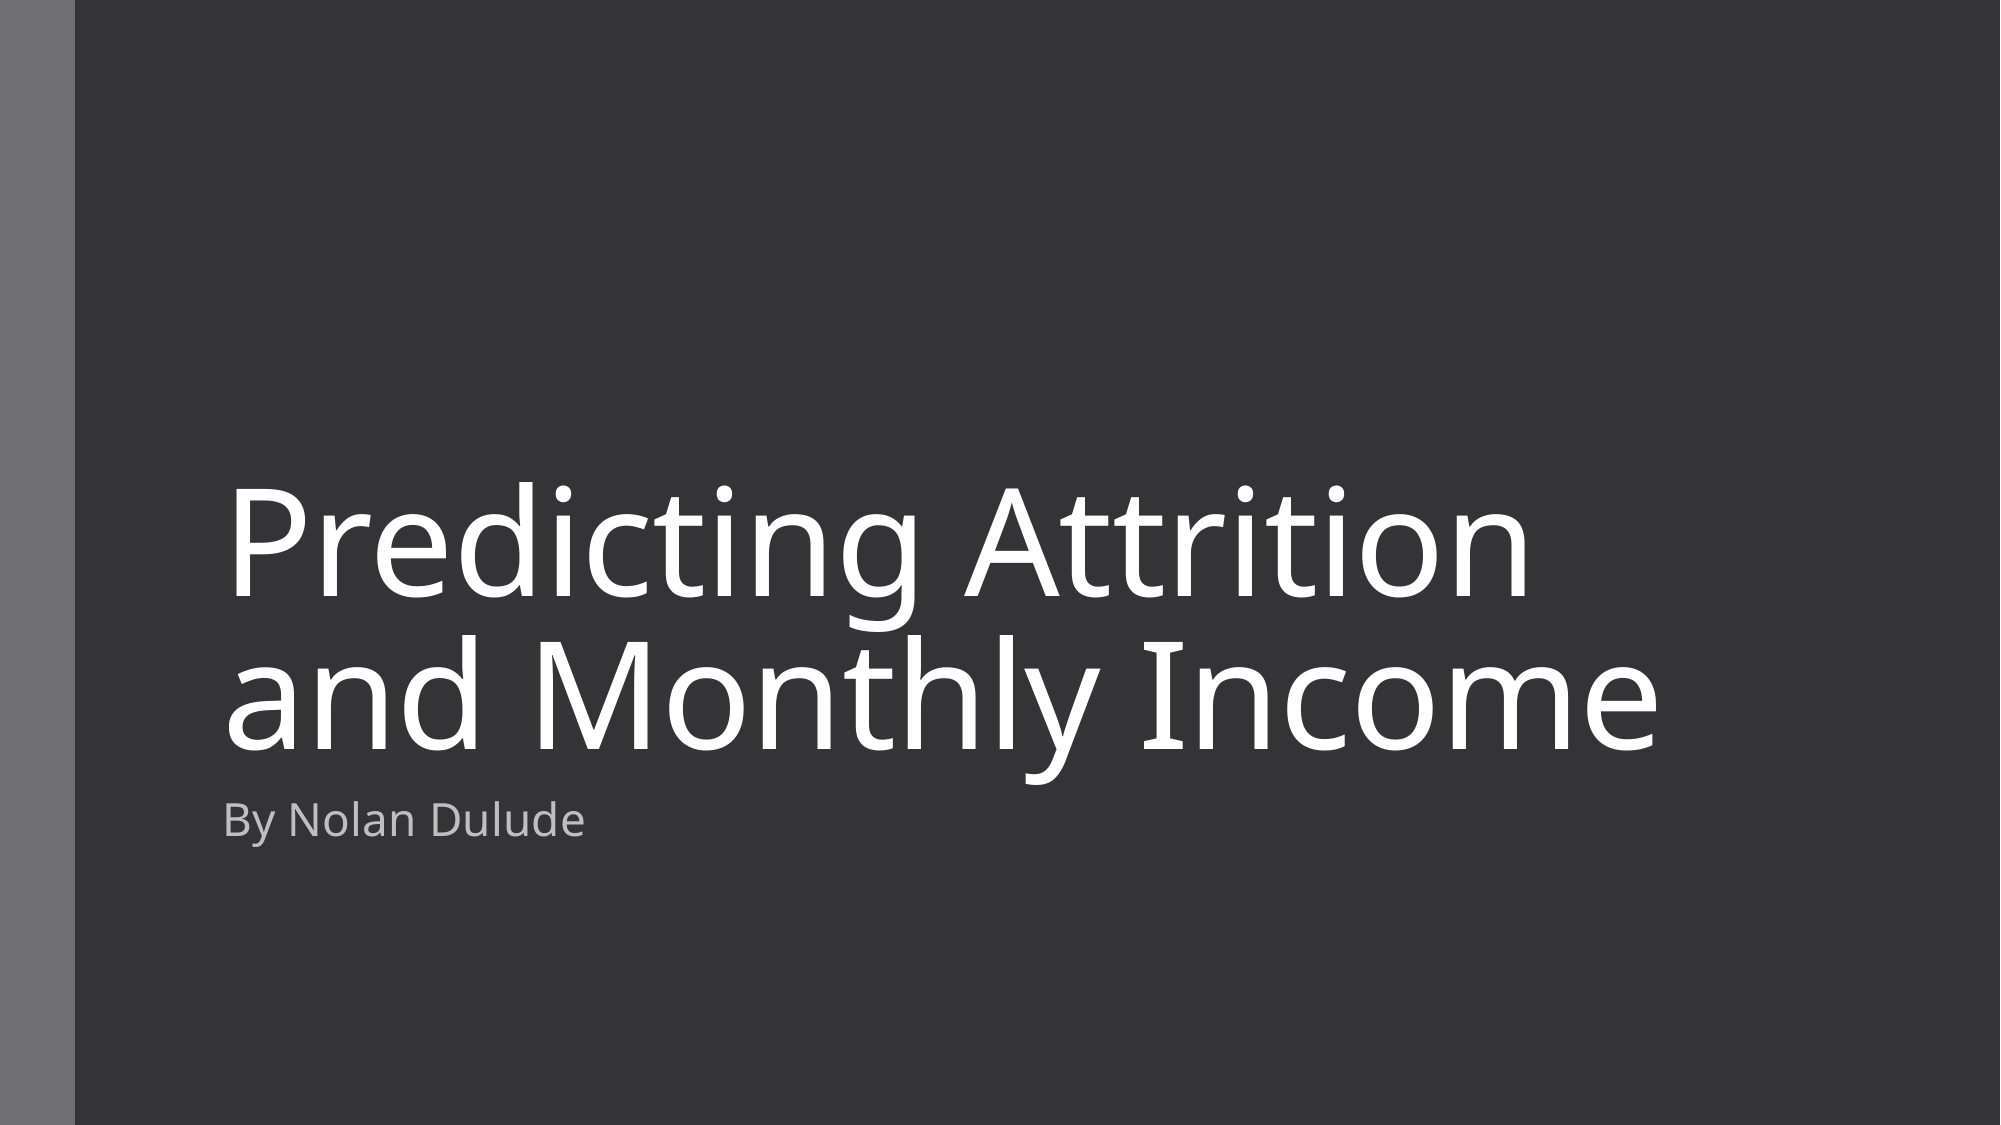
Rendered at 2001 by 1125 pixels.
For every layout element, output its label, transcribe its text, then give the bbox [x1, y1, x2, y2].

subtitle By Nolan Dulude [206, 787, 1752, 1065]
title Predicting Attrition and Monthly Income [206, 124, 1752, 787]
